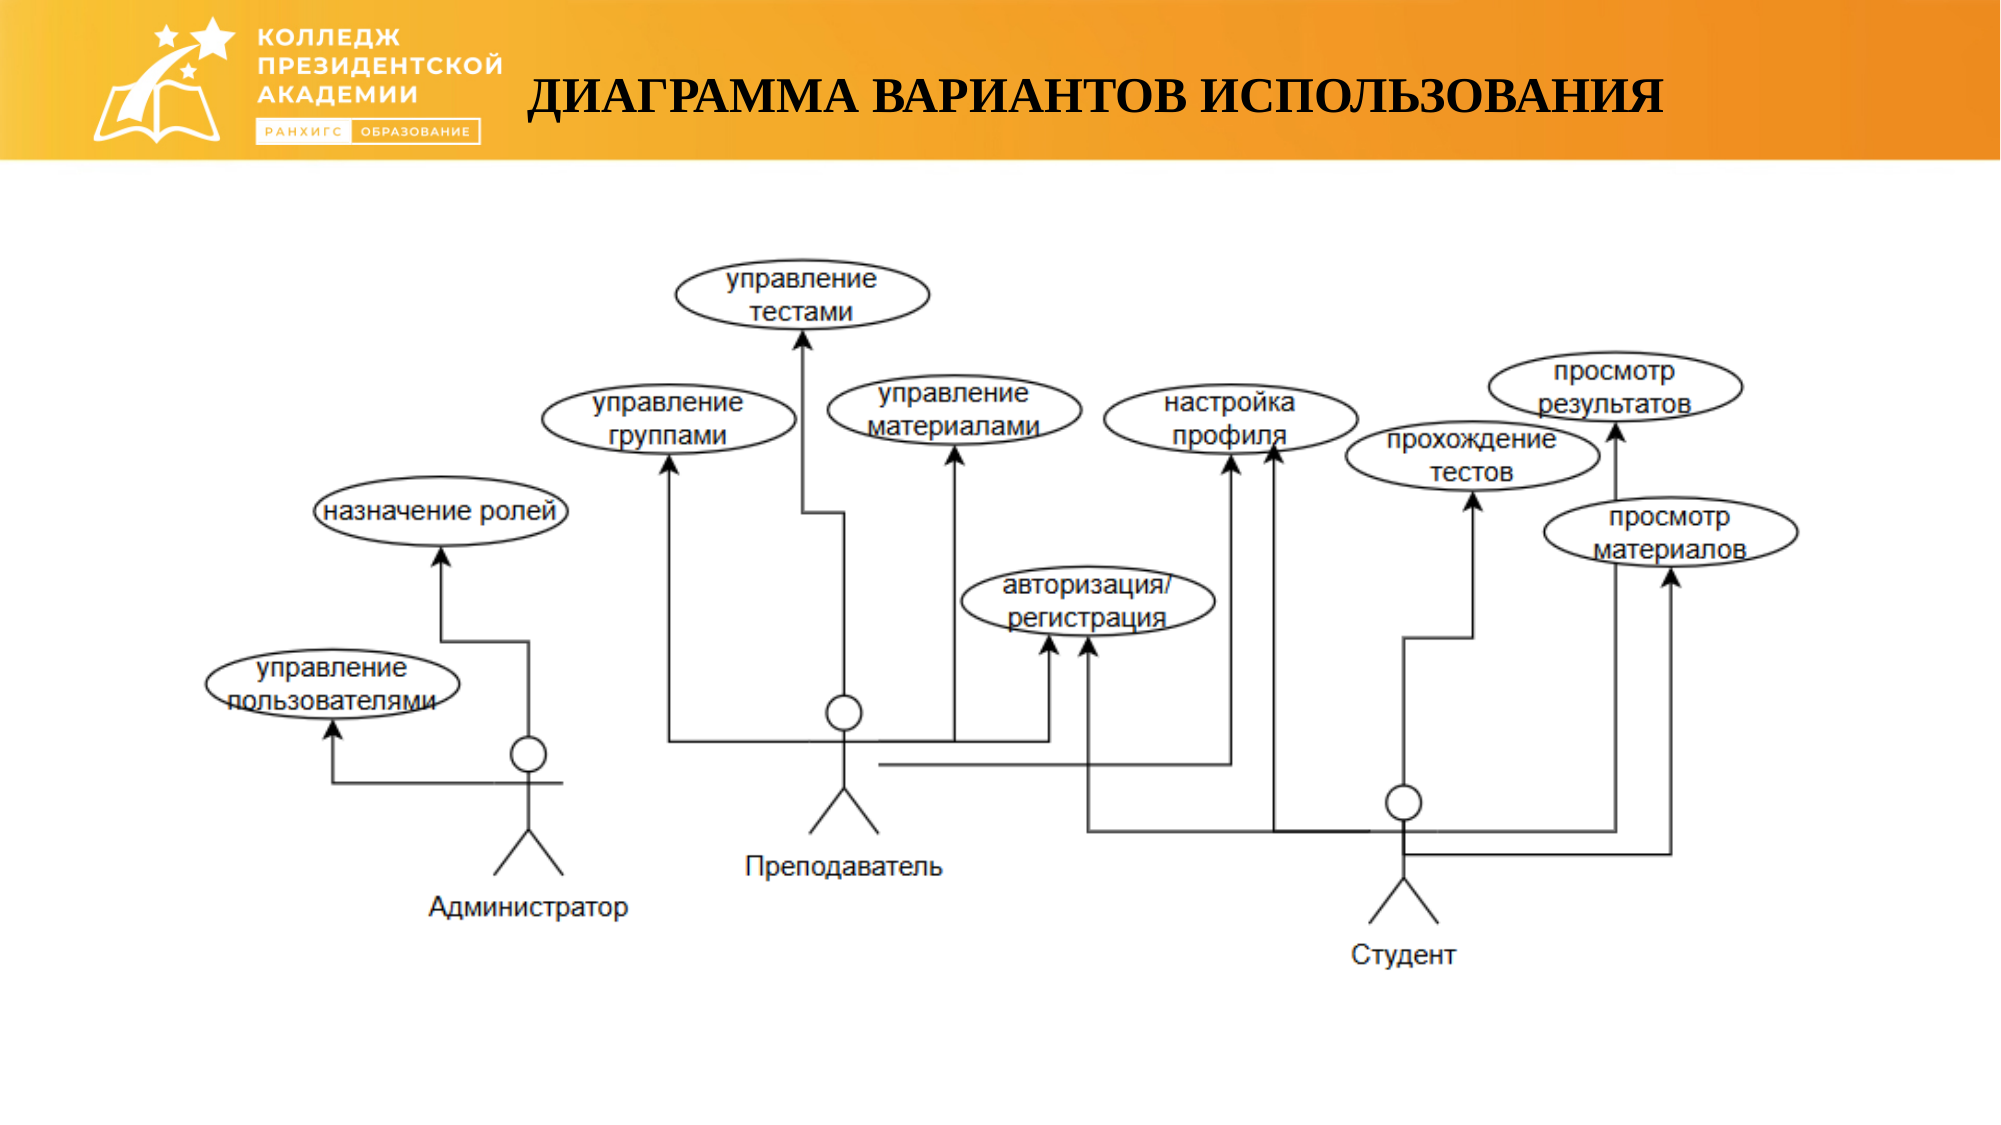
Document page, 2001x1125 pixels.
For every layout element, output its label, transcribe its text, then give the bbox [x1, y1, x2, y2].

picture [0, 0, 2001, 1125]
text_box ДИАГРАММА ВАРИАНТОВ ИСПОЛЬЗОВАНИЯ [473, 55, 1721, 131]
